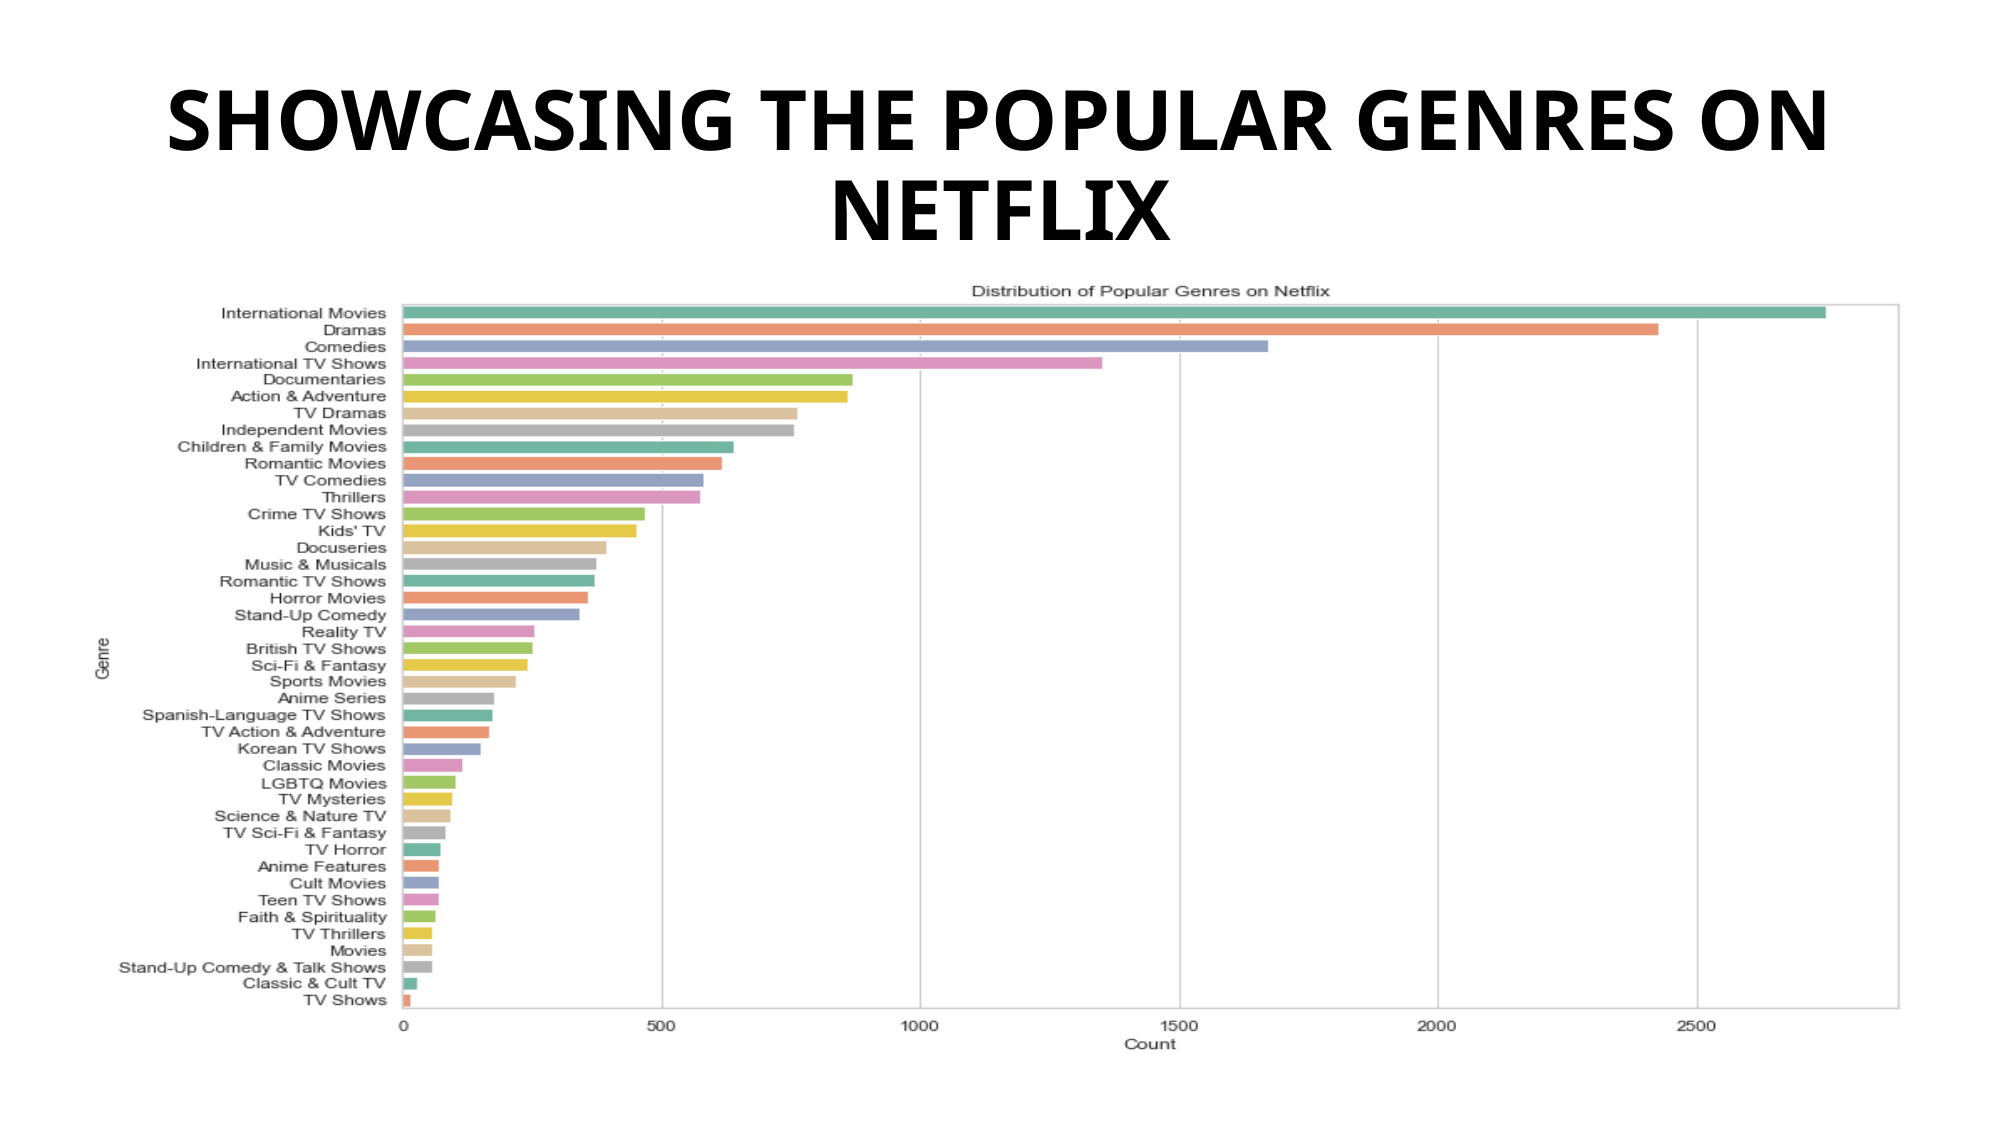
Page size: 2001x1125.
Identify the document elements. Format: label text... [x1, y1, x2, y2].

title SHOWCASING THE POPULAR GENRES ON NETFLIX [137, 59, 1863, 277]
picture [84, 277, 1910, 1061]
